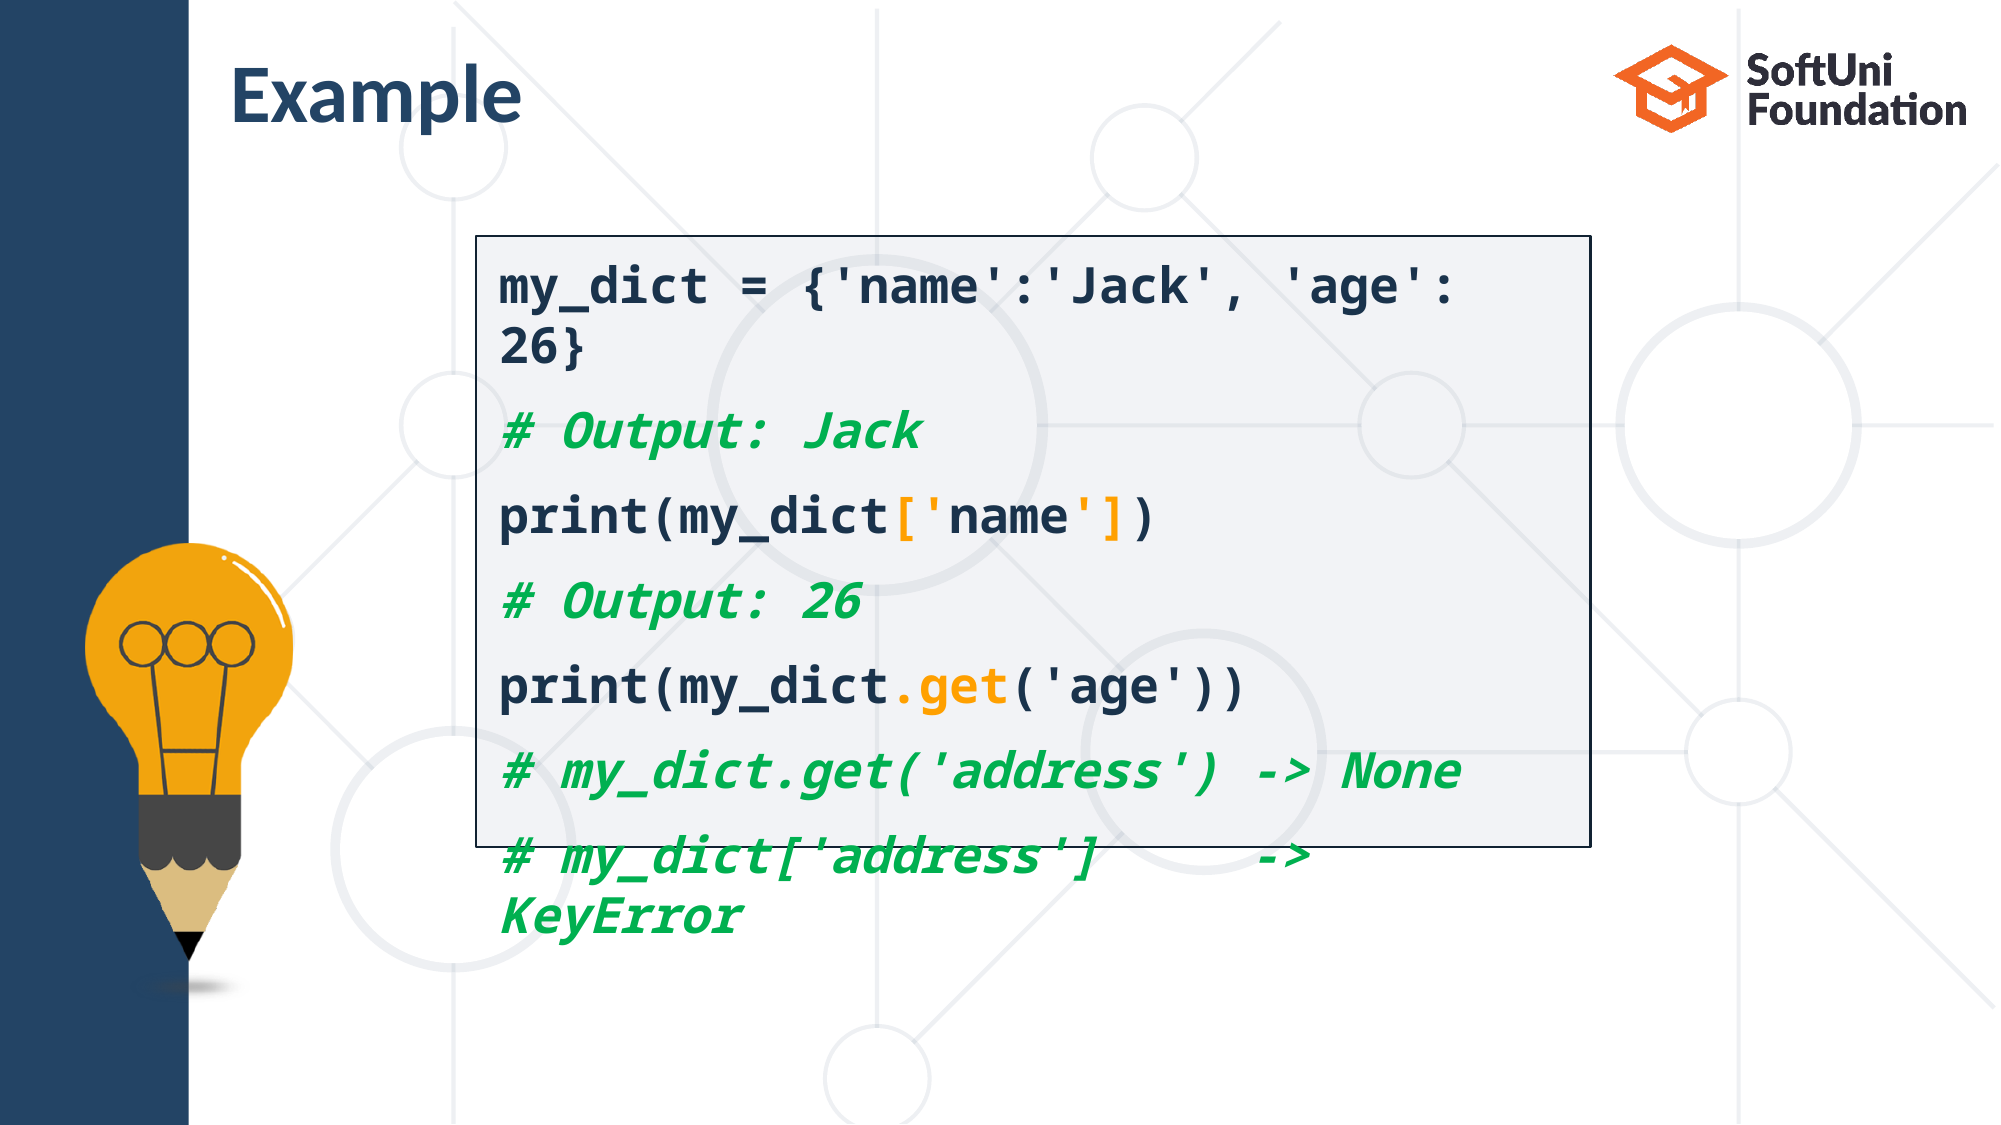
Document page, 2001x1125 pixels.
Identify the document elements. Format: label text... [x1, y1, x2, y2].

picture [1613, 44, 1966, 133]
title Example [212, 16, 1591, 162]
picture [85, 543, 293, 1003]
list my_dict = {'name':'Jack', 'age': 26} # Output: Jack print(my_dict['name']) # Output: 26 print(my_dict.get('age')) # my_dict.get('address') -> None # my_dict['address'] -> KeyError [475, 235, 1592, 848]
